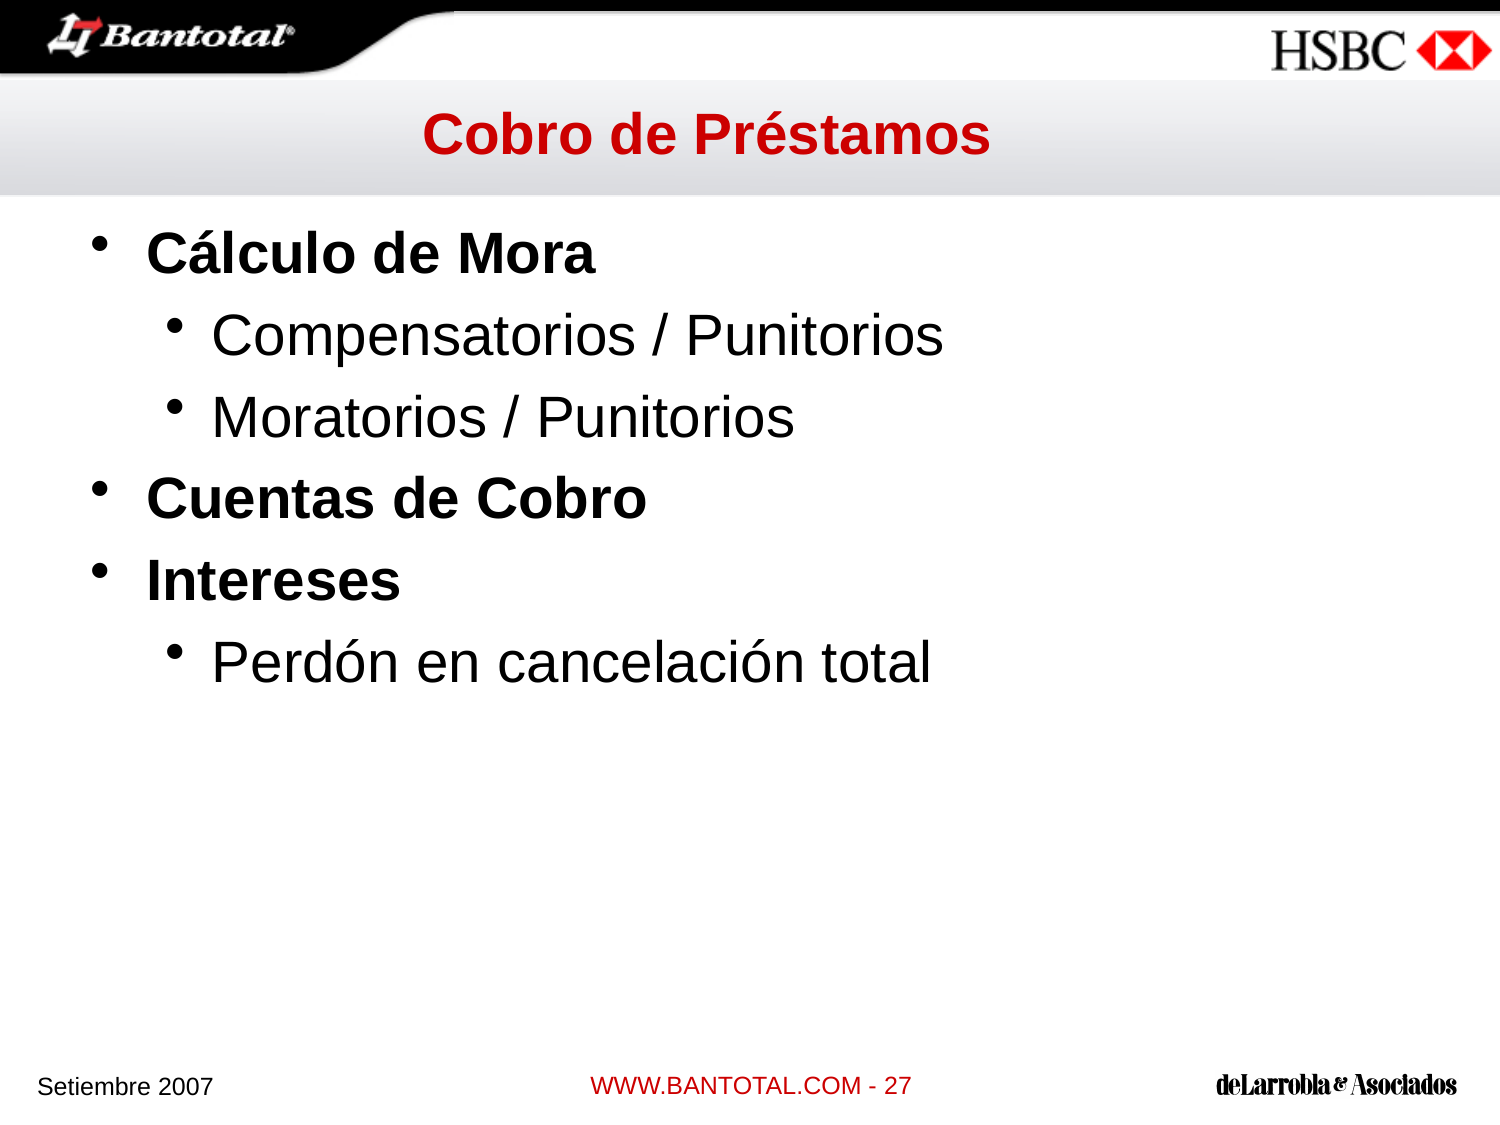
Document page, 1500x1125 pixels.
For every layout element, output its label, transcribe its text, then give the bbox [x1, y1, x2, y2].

picture [0, 0, 1500, 197]
slide_number Setiembre 2007 [21, 1063, 373, 1118]
title Cobro de Préstamos [407, 66, 1500, 197]
list Cálculo de Mora Compensatorios / Punitorios Moratorios / Punitorios Cuentas de Cobro Intereses Perdón en cancelación total [74, 207, 1426, 1006]
footer WWW.BANTOTAL.COM - 27 [513, 1061, 989, 1107]
picture [1215, 1070, 1459, 1099]
